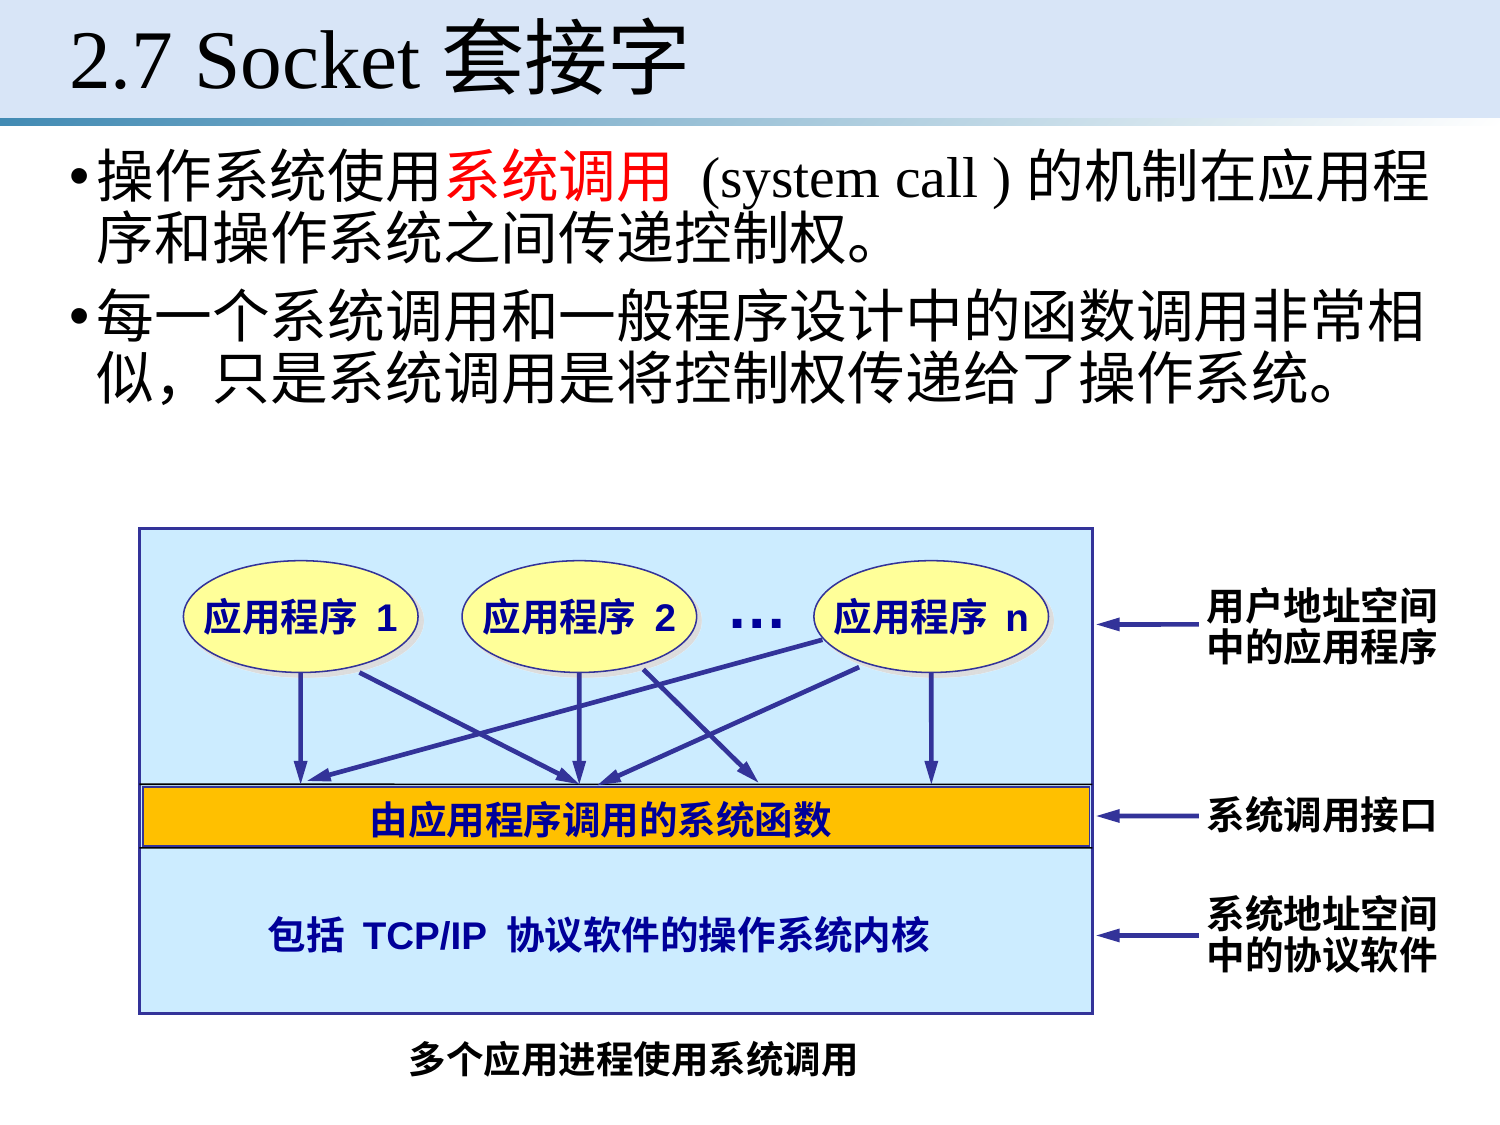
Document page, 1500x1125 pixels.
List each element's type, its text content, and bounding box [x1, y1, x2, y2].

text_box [139, 528, 1093, 1090]
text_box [1096, 783, 1455, 846]
title 2.7 Socket套接字 [54, 0, 1446, 123]
list 操作系统使用系统调用 (system call )的机制在应用程序和操作系统之间传递控制权。 每一个系统调用和一般程序设计中的函数调用非常相似，只是系统调用是将控制权传递给了操作系统。 [54, 140, 1446, 480]
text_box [1096, 579, 1455, 679]
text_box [1096, 888, 1455, 988]
